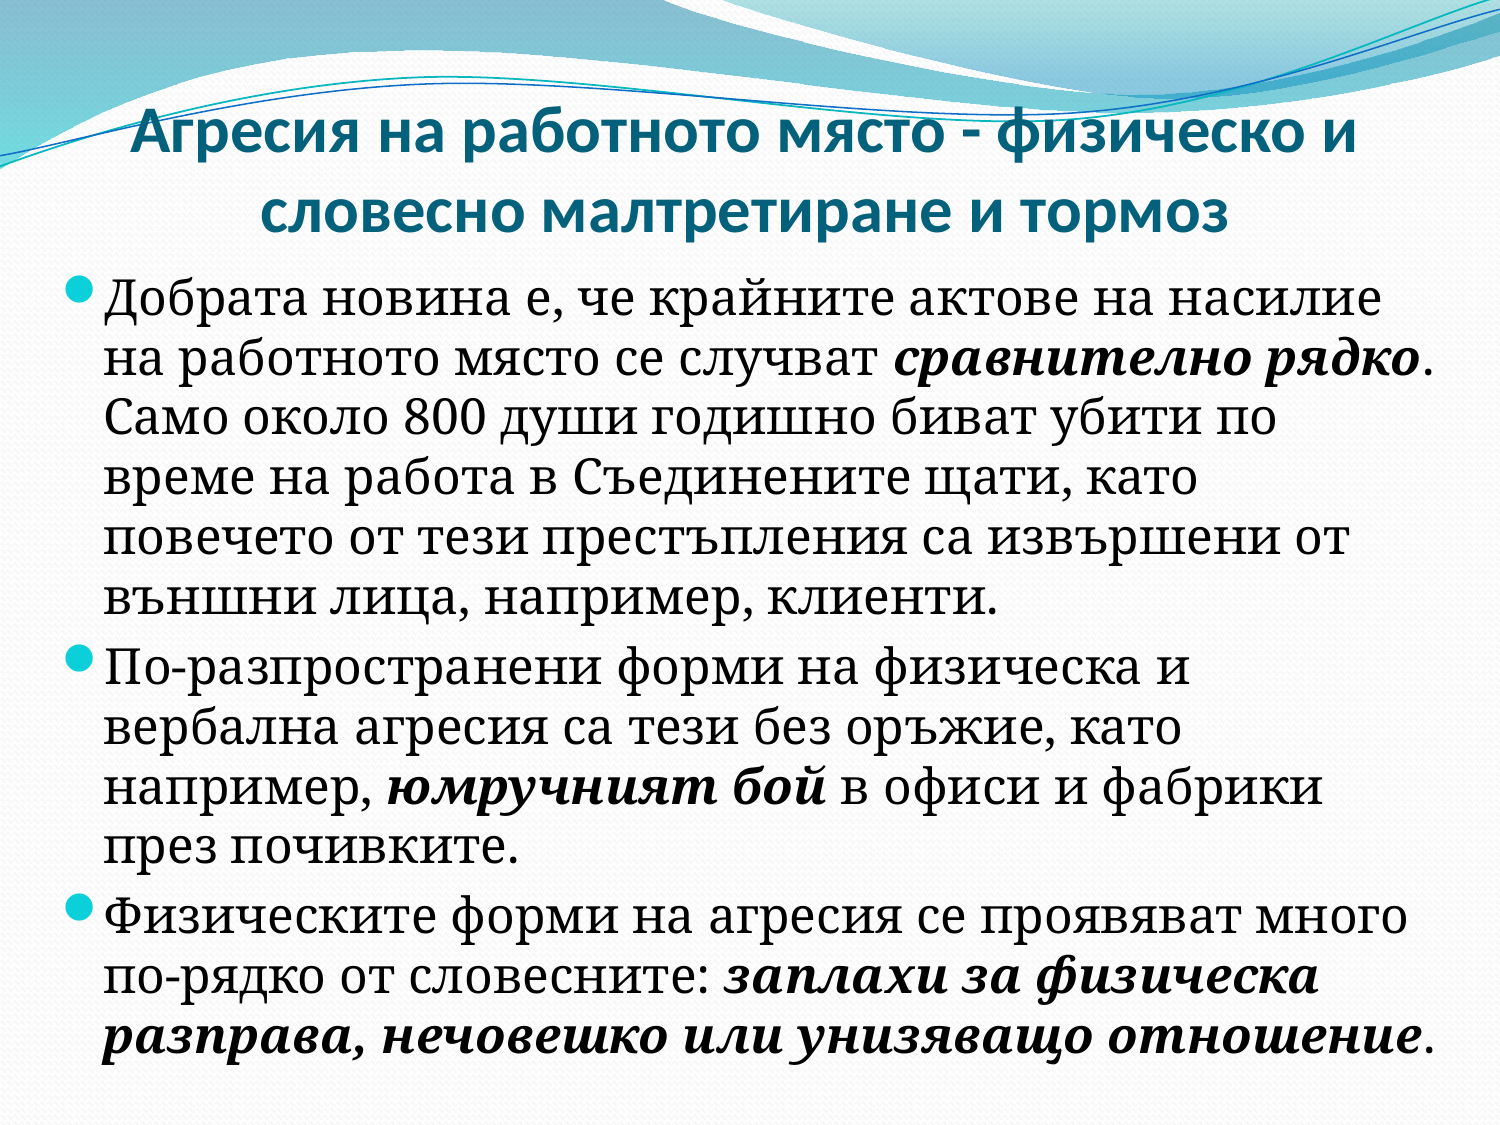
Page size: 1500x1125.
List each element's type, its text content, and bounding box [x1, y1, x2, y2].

list Добрата новина е, че крайните актове на насилие на работното място се случват сравнително рядко. Само около 800 души годишно биват убити по време на работа в Съединените щати, като повечето от тези престъпления са извършени от външни лица, например, клиенти. По-разпространени форми на физическа и вербална агресия са тези без оръжие, като например, юмручният бой в офиси и фабрики през почивките. Физическите форми на агресия се проявяват много по-рядко от словесните: заплахи за физическа разправа, нечовешко или унизяващо отношение. [46, 257, 1454, 1125]
title Агресия на работното място - физическо и словесно малтретиране и тормоз [70, 82, 1421, 247]
